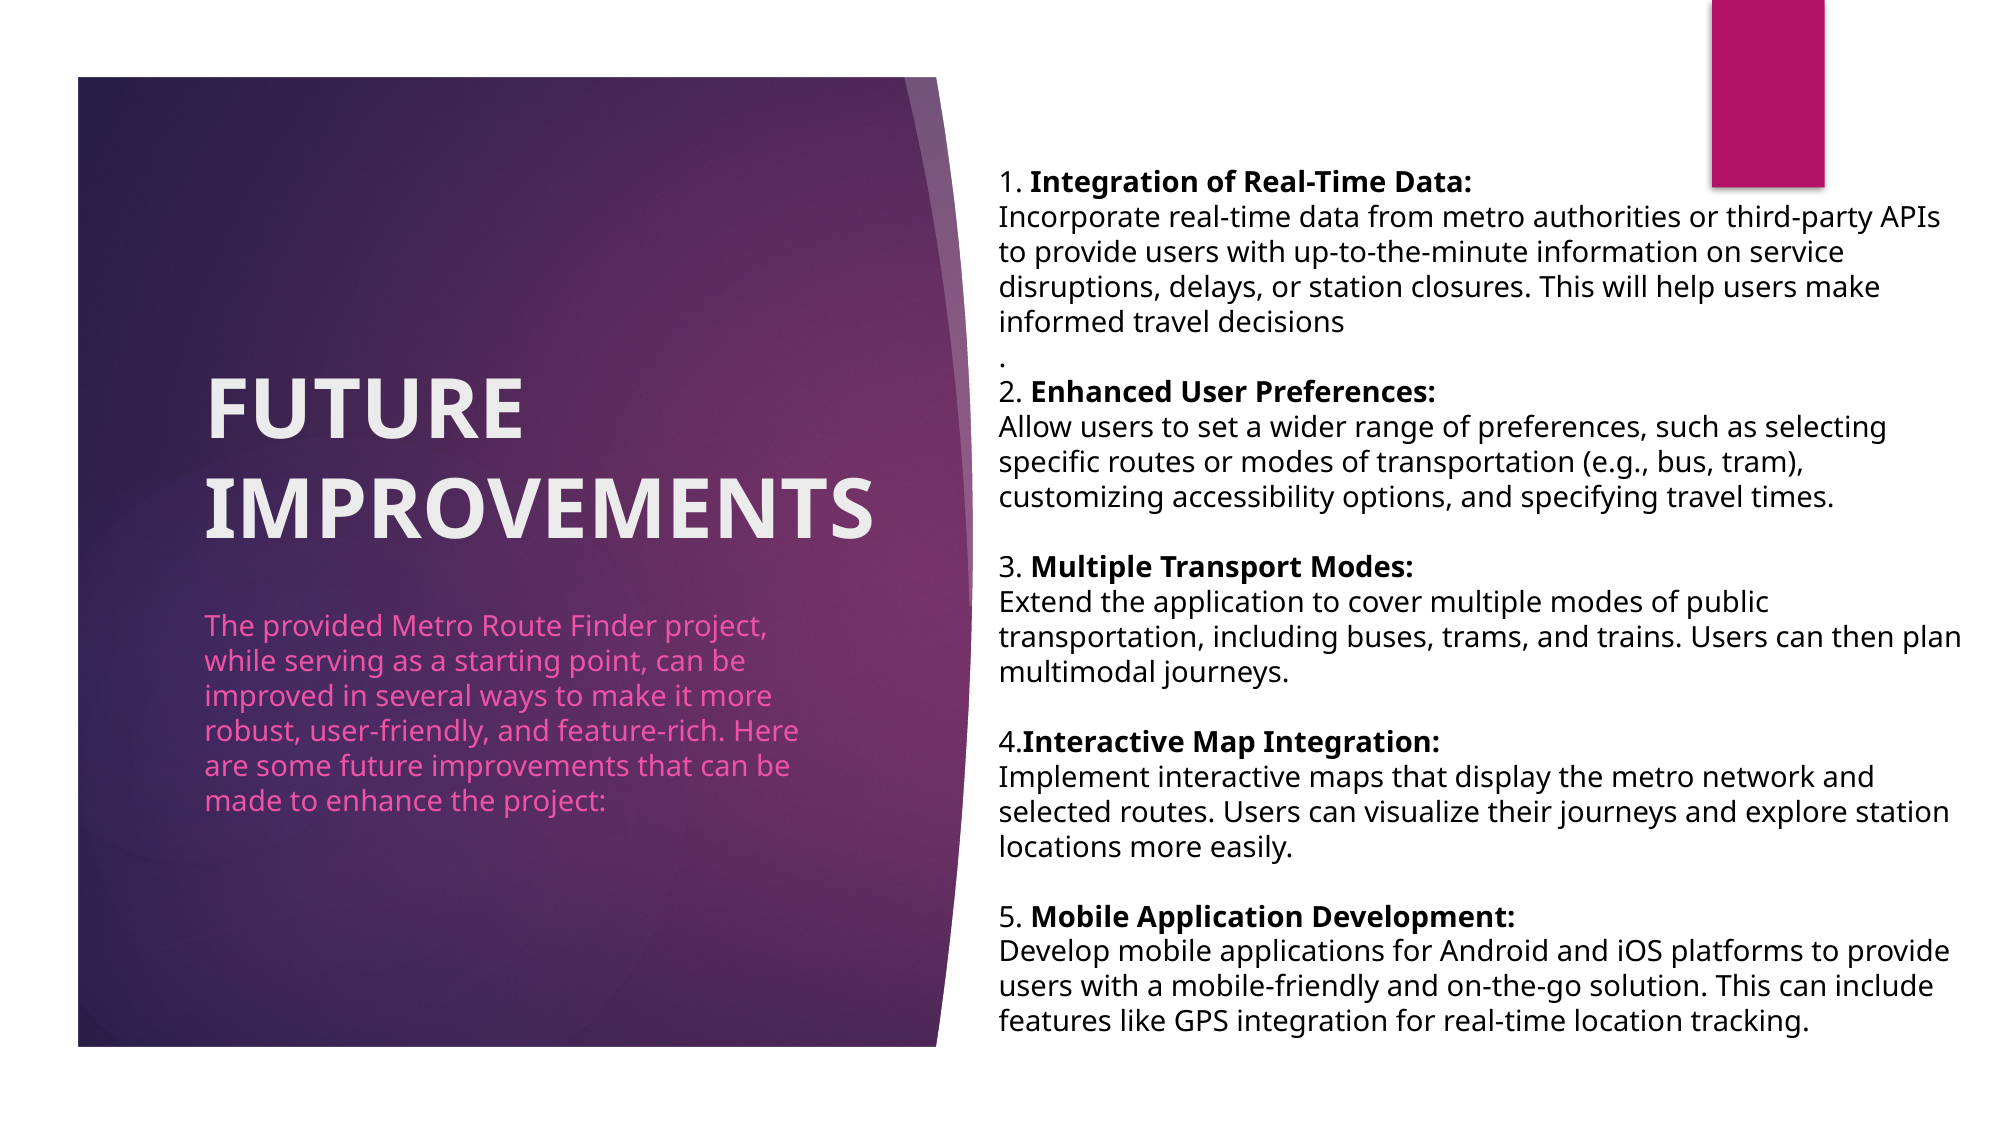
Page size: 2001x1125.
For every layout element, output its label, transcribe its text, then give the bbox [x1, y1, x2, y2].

list The provided Metro Route Finder project, while serving as a starting point, can be improved in several ways to make it more robust, user-friendly, and feature-rich. Here are some future improvements that can be made to enhance the project: [189, 600, 823, 825]
text_box 1. Integration of Real-Time Data: Incorporate real-time data from metro authorities or third-party APIs to provide users with up-to-the-minute information on service disruptions, delays, or station closures. This will help users make informed travel decisions . 2. Enhanced User Preferences: Allow users to set a wider range of preferences, such as selecting specific routes or modes of transportation (e.g., bus, tram), customizing accessibility options, and specifying travel times. 3. Multiple Transport Modes: Extend the application to cover multiple modes of public transportation, including buses, trams, and trains. Users can then plan multimodal journeys. 4.Interactive Map Integration: Implement interactive maps that display the metro network and selected routes. Users can visualize their journeys and explore station locations more easily. 5. Mobile Application Development: Develop mobile applications for Android and iOS platforms to provide users with a mobile-friendly and on-the-go solution. This can include features like GPS integration for real-time location tracking. [983, 156, 1980, 1090]
title FUTURE IMPROVEMENTS [189, 277, 905, 563]
